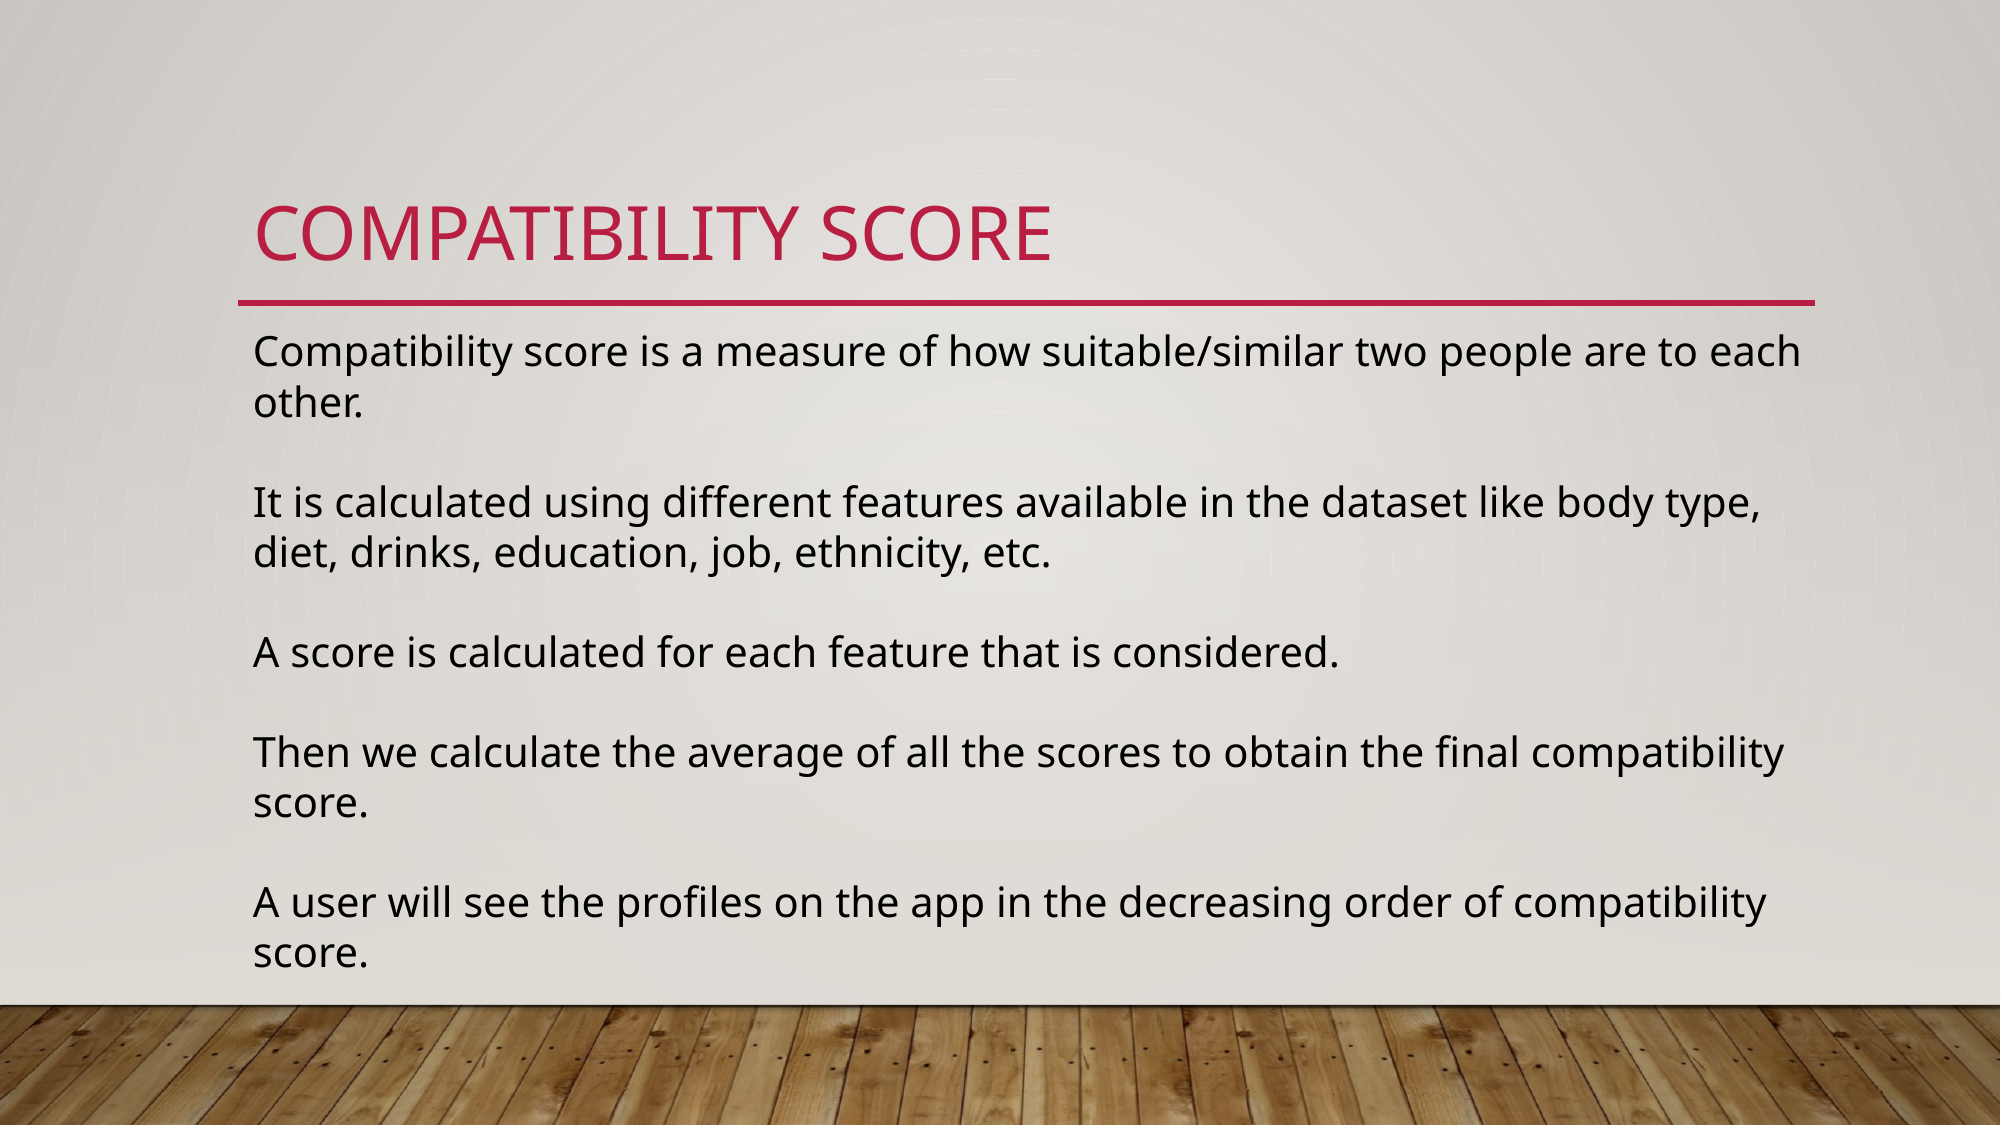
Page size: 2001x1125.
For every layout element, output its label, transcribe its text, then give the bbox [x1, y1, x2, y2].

picture [0, 1005, 2000, 1125]
title Compatibility score [238, 188, 1814, 317]
text_box Compatibility score is a measure of how suitable/similar two people are to each other. It is calculated using different features available in the dataset like body type, diet, drinks, education, job, ethnicity, etc. A score is calculated for each feature that is considered. Then we calculate the average of all the scores to obtain the final compatibility score. A user will see the profiles on the app in the decreasing order of compatibility score. [238, 317, 1831, 1033]
